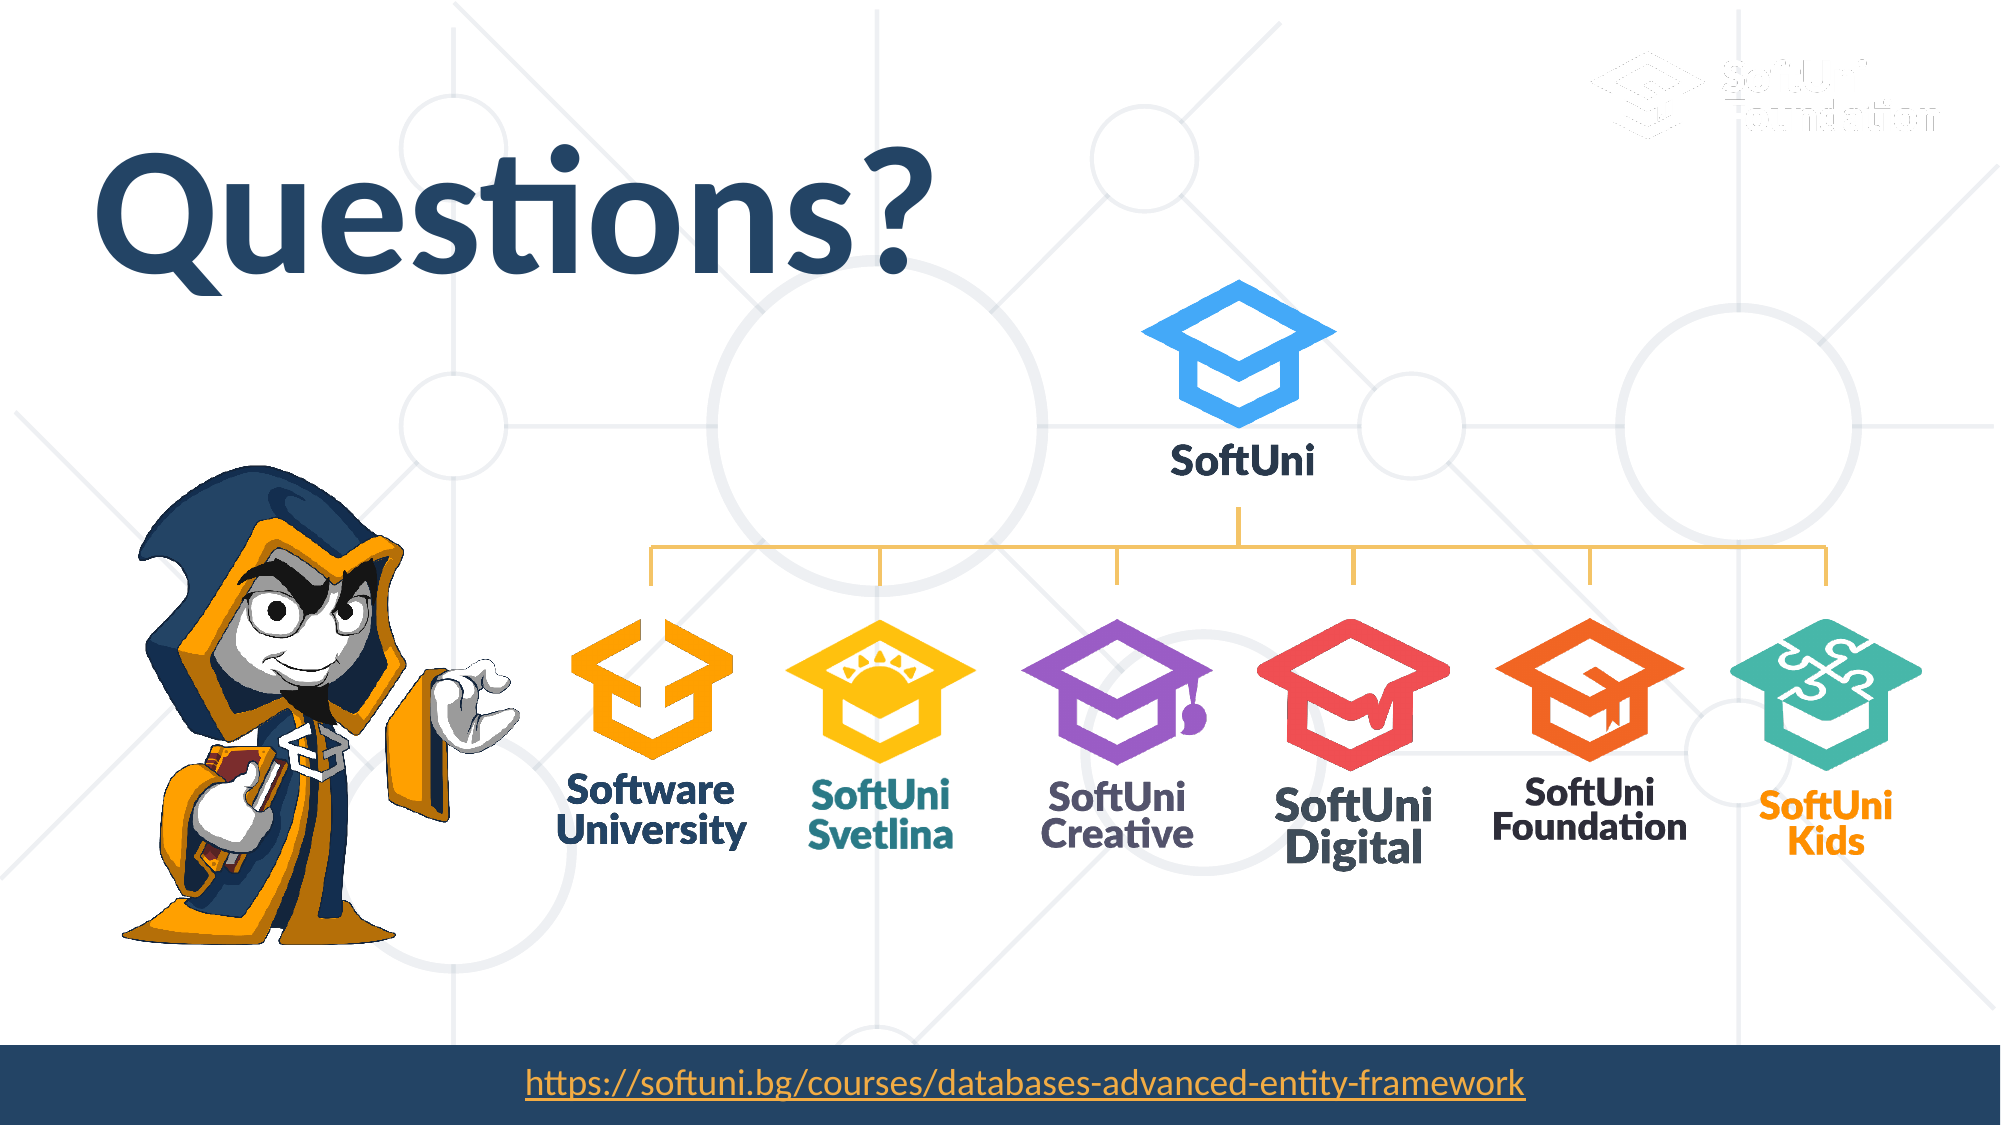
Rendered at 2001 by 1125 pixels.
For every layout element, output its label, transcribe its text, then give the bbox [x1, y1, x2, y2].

picture [1257, 619, 1450, 877]
picture [1140, 279, 1337, 476]
picture [785, 619, 977, 850]
picture [1730, 619, 1922, 855]
text_box https://softuni.bg/courses/databases-advanced-entity-framework [0, 1049, 1988, 1110]
picture [1494, 618, 1686, 840]
picture [1590, 51, 1940, 139]
picture [27, 364, 747, 1045]
picture [1021, 619, 1213, 848]
